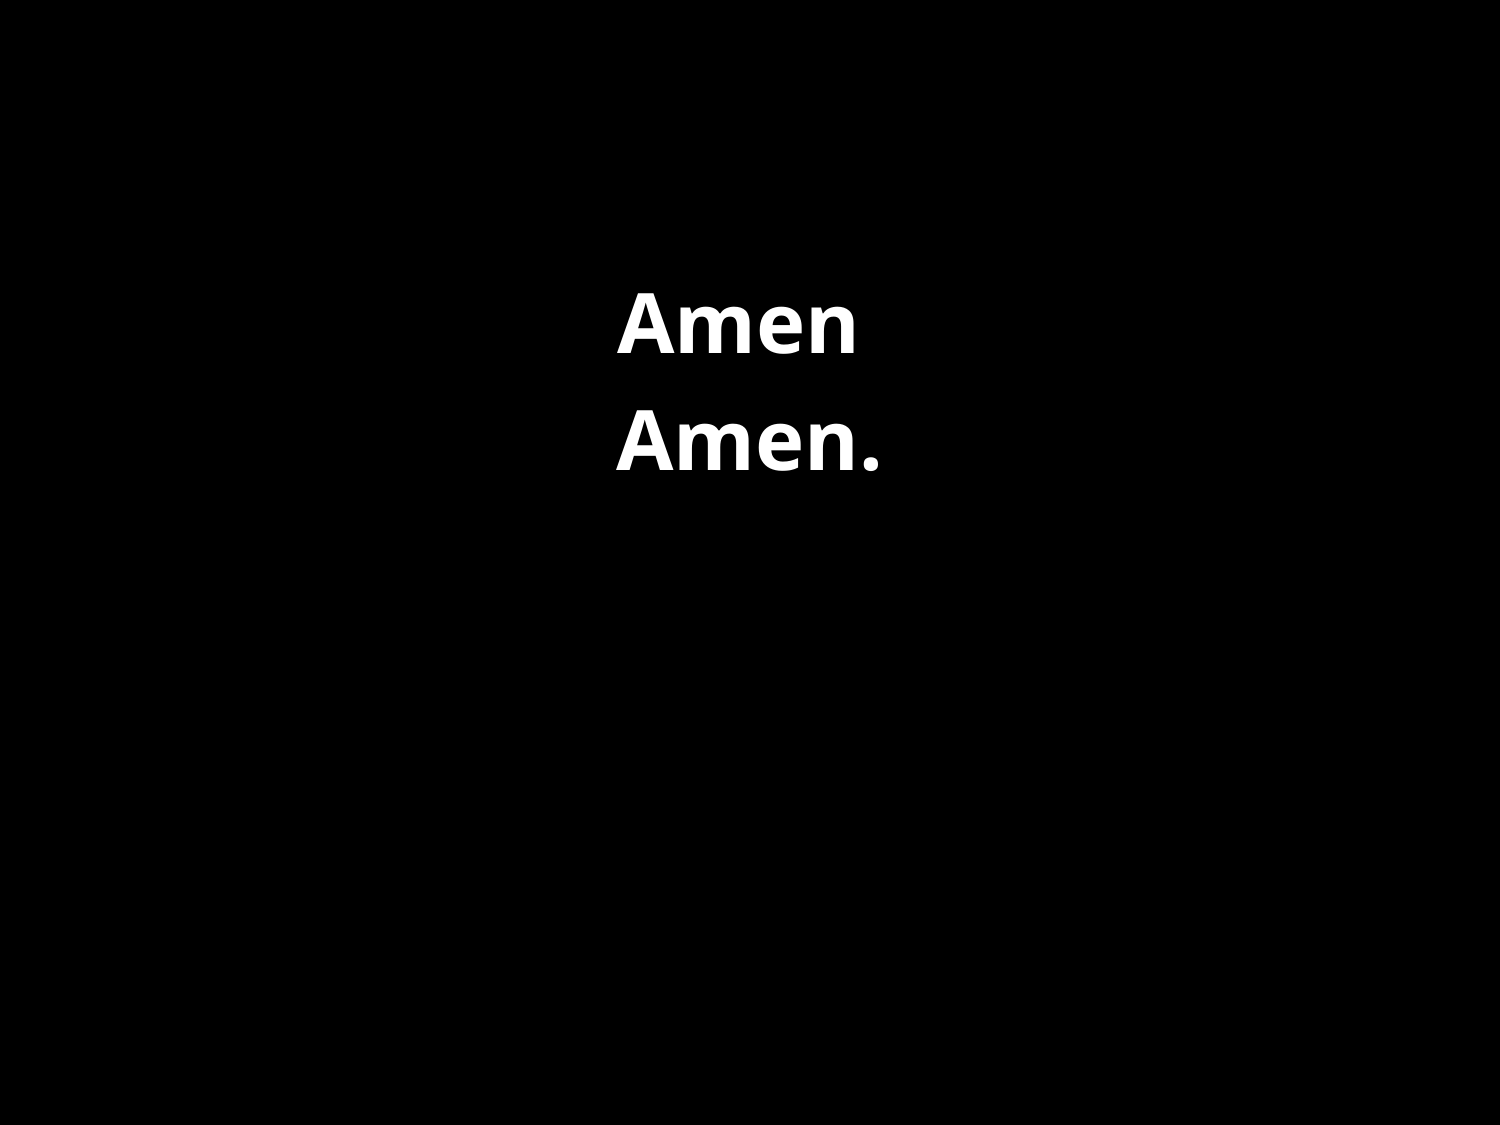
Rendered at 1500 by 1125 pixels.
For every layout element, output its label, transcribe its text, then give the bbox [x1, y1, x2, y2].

list Amen Amen. [0, 262, 1500, 1006]
